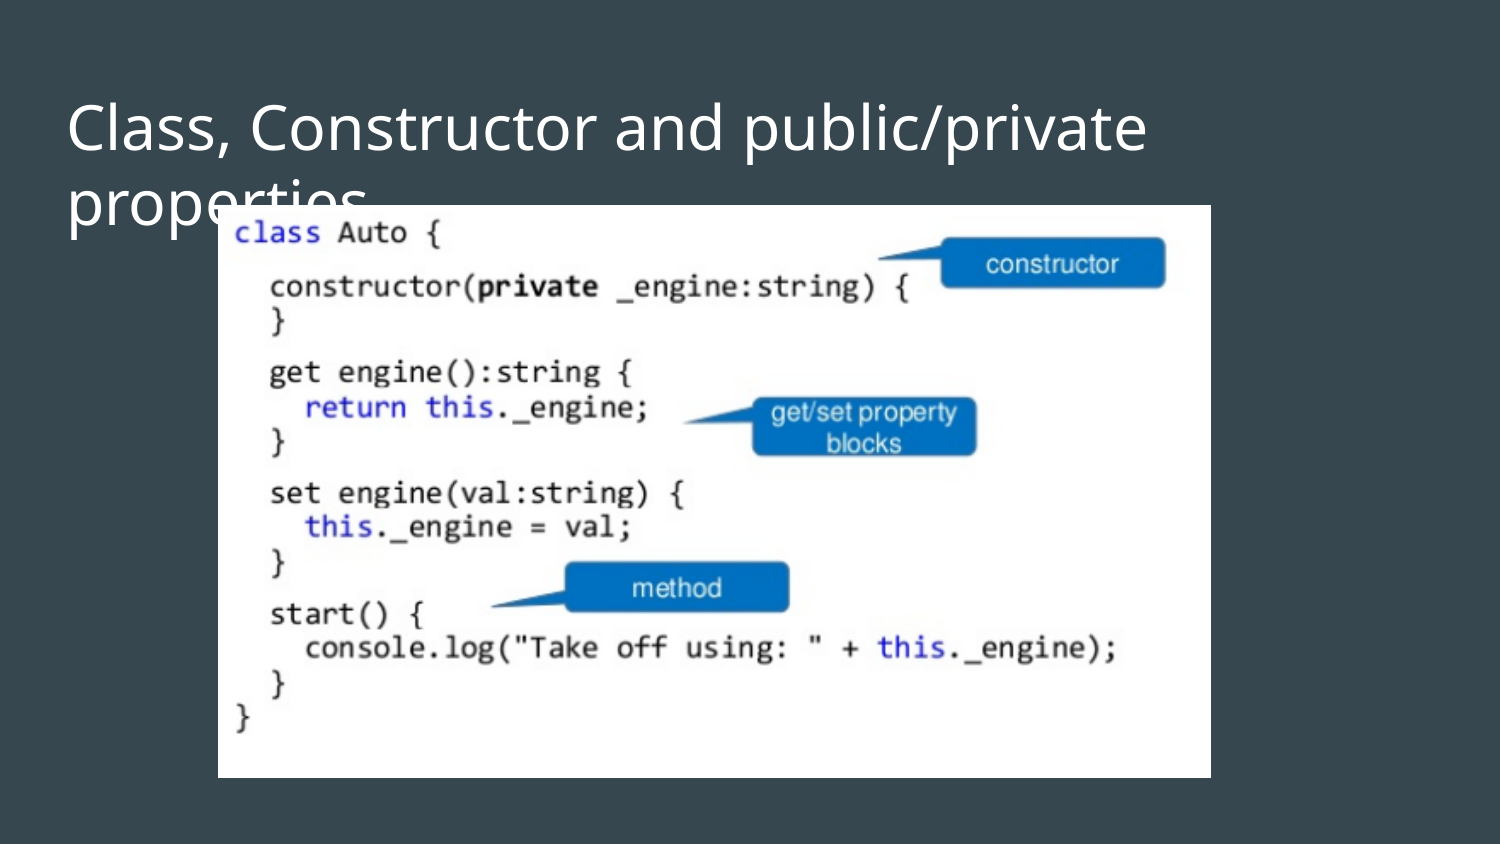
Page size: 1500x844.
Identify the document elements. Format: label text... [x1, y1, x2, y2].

picture [218, 205, 1211, 778]
title Class, Constructor and public/private properties [51, 72, 1449, 167]
